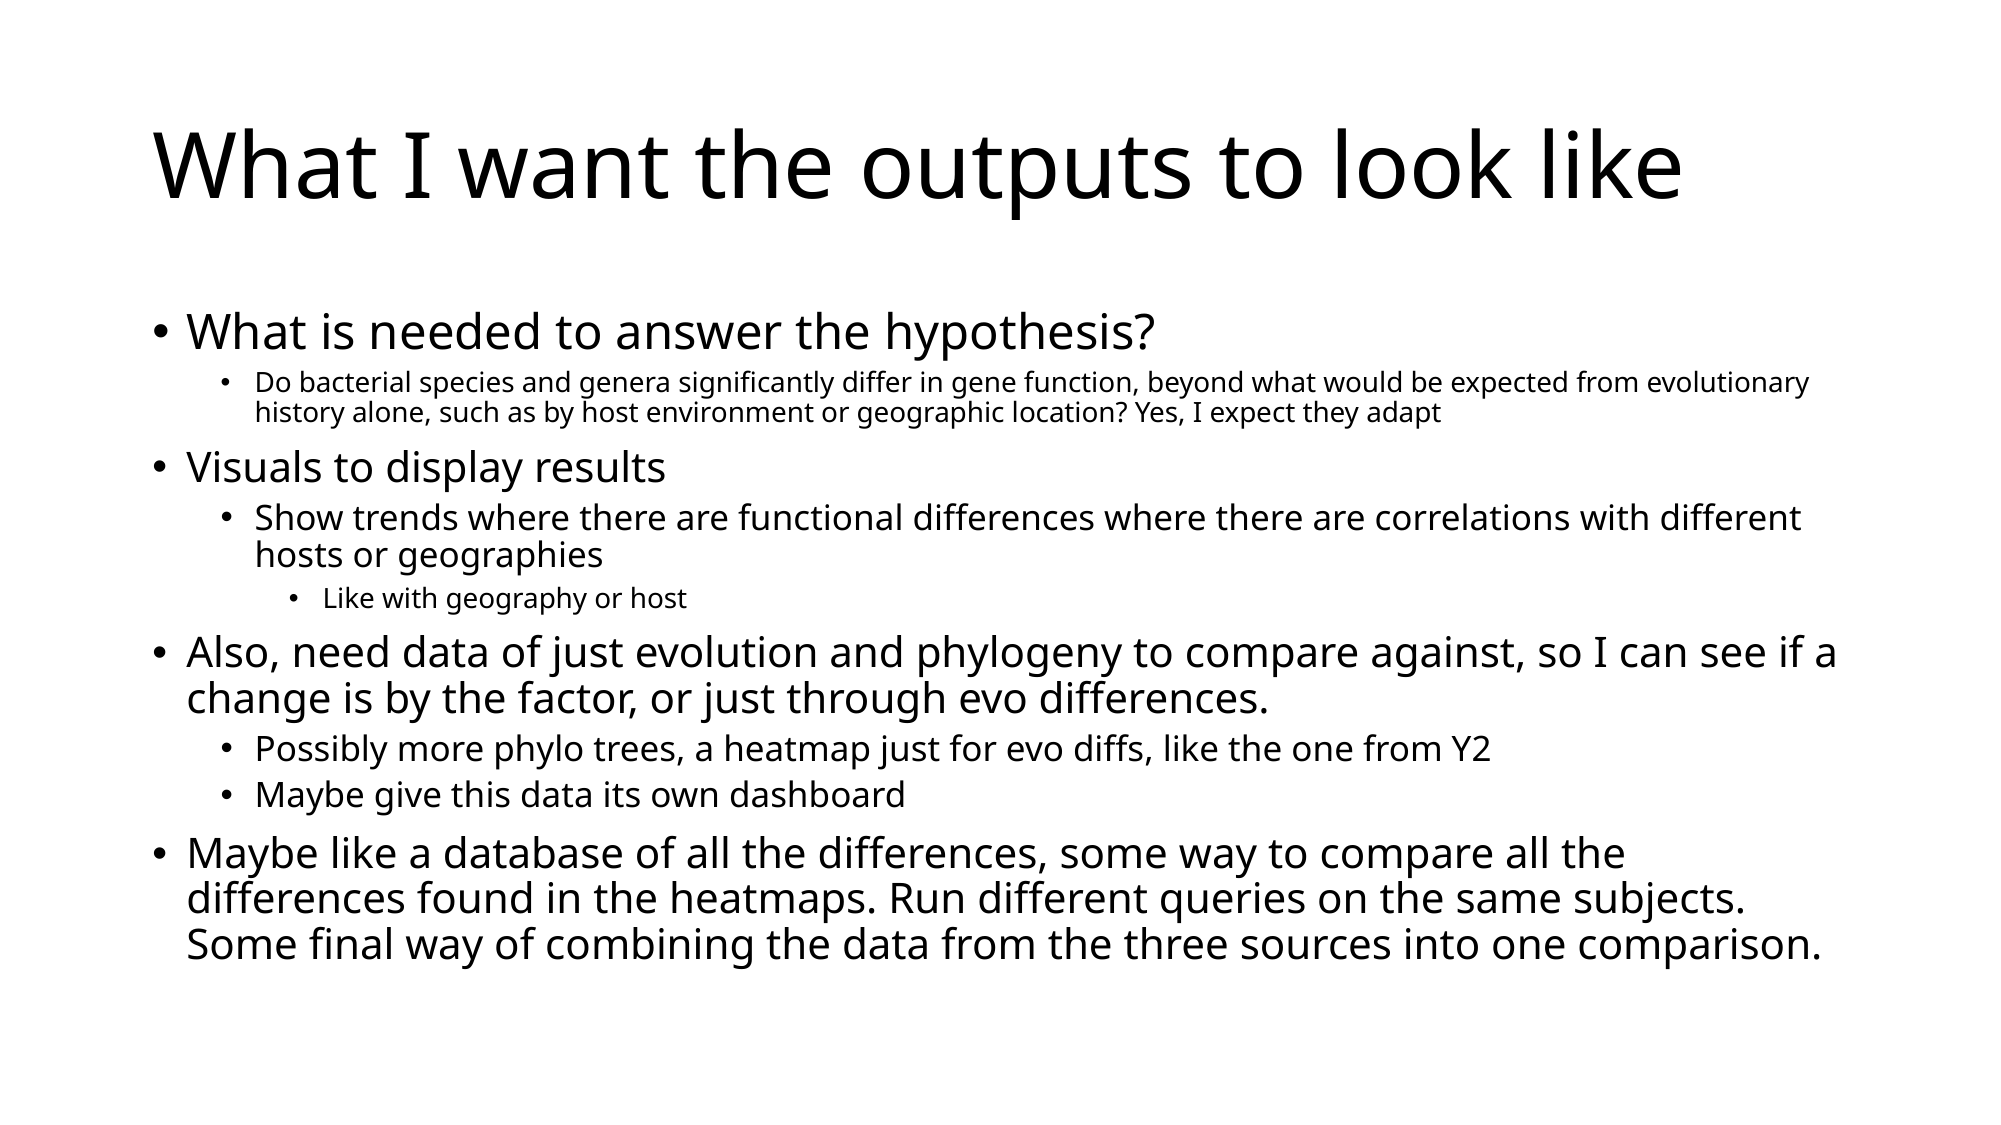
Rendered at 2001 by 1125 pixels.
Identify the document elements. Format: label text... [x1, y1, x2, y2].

title What I want the outputs to look like [137, 59, 1863, 278]
list What is needed to answer the hypothesis? Do bacterial species and genera significantly differ in gene function, beyond what would be expected from evolutionary history alone, such as by host environment or geographic location? Yes, I expect they adapt Visuals to display results Show trends where there are functional differences where there are correlations with different hosts or geographies Like with geography or host Also, need data of just evolution and phylogeny to compare against, so I can see if a change is by the factor, or just through evo differences. Possibly more phylo trees, a heatmap just for evo diffs, like the one from Y2 Maybe give this data its own dashboard Maybe like a database of all the differences, some way to compare all the differences found in the heatmaps. Run different queries on the same subjects. Some final way of combining the data from the three sources into one comparison. [137, 299, 1863, 1014]
